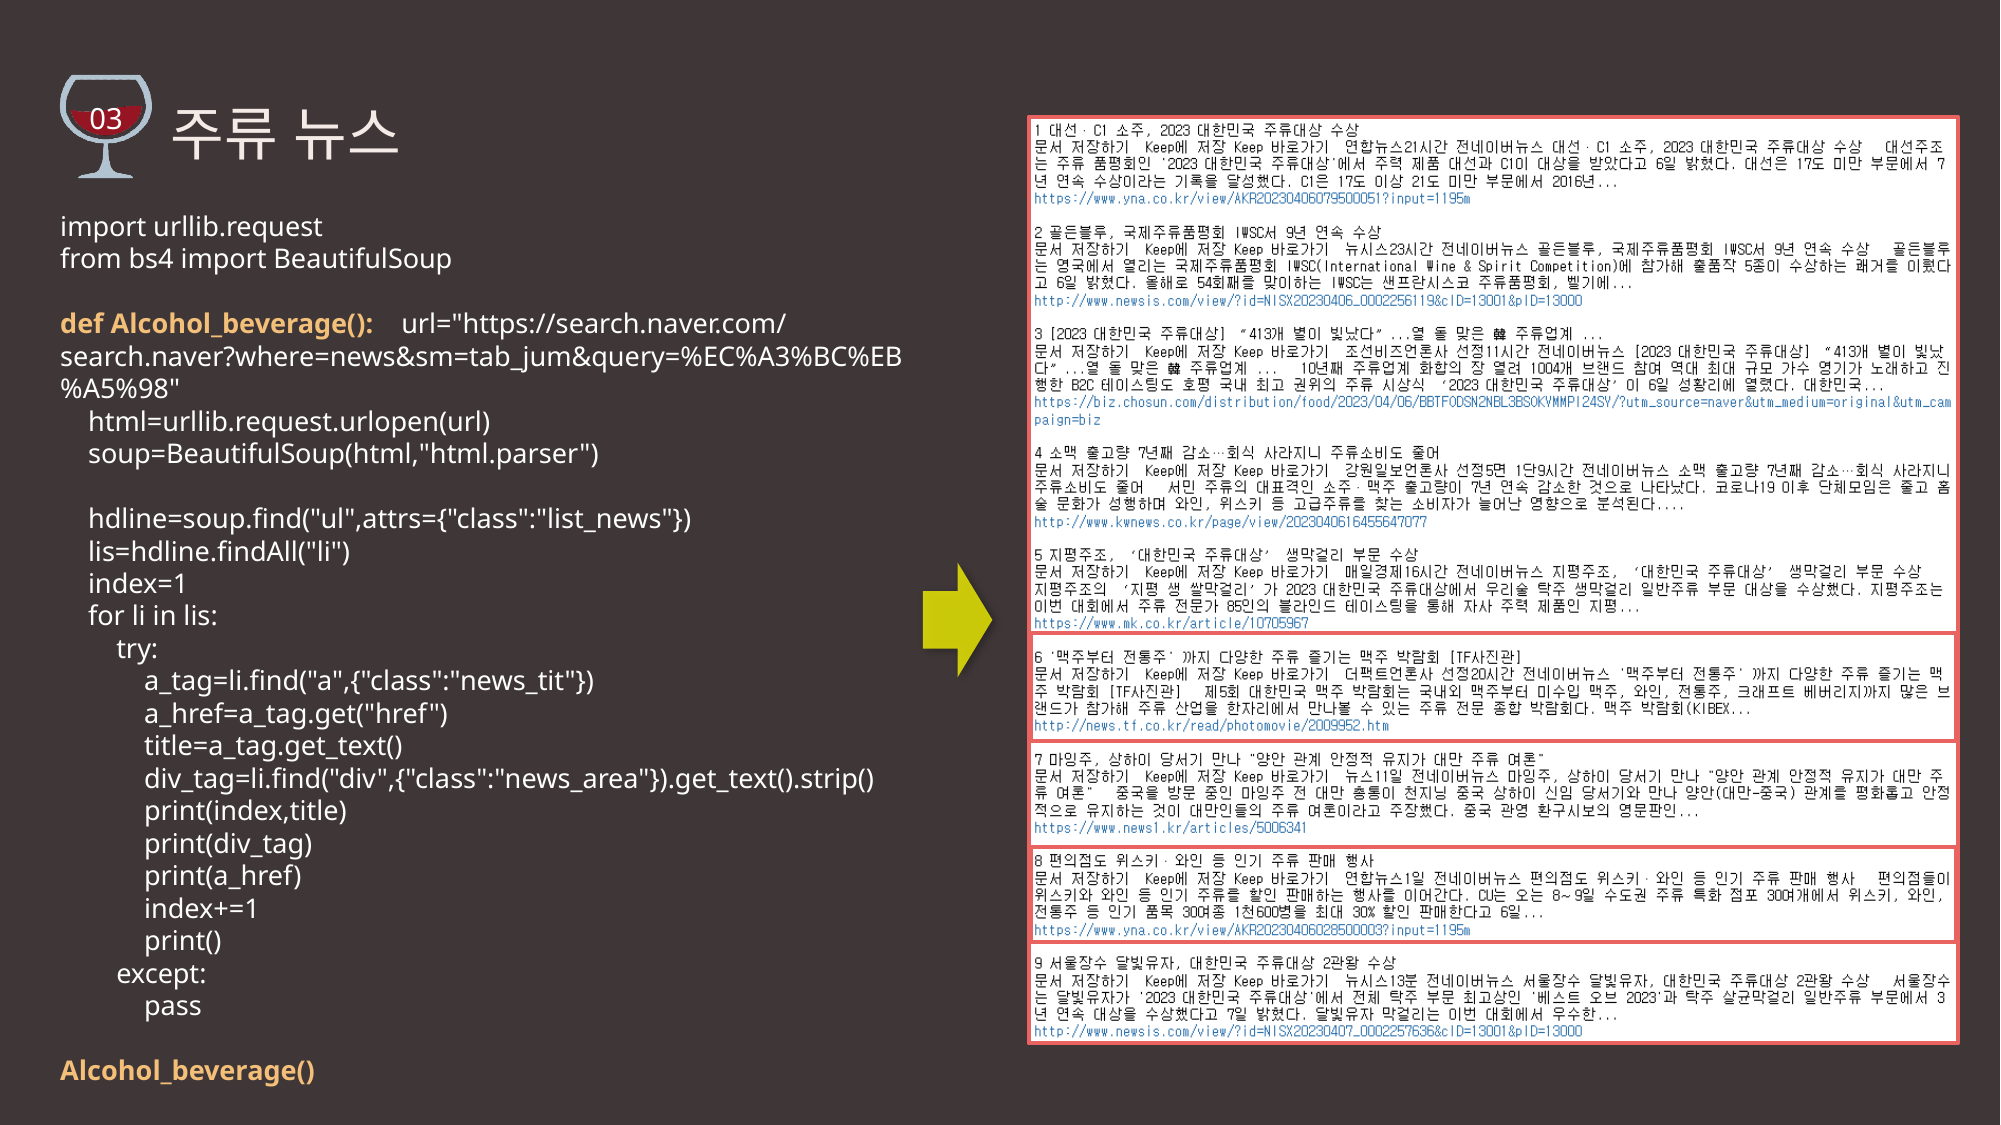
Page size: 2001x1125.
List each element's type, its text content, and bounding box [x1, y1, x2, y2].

picture [1030, 118, 1957, 1042]
picture [45, 72, 166, 181]
text_box 주류 뉴스 [166, 89, 449, 174]
text_box import urllib.request from bs4 import BeautifulSoup def Alcohol_beverage(): url="https://search.naver.com/search.naver?where=news&sm=tab_jum&query=%EC%A3%BC%EB%A5%98" html=urllib.request.urlopen(url) soup=BeautifulSoup(html,"html.parser") hdline=soup.find("ul",attrs={"class":"list_news"}) lis=hdline.findAll("li") index=1 for li in lis: try: a_tag=li.find("a",{"class":"news_tit"}) a_href=a_tag.get("href") title=a_tag.get_text() div_tag=li.find("div",{"class":"news_area"}).get_text().strip() print(index,title) print(div_tag) print(a_href) index+=1 print() except: pass Alcohol_beverage() [45, 201, 934, 1094]
text_box [921, 558, 994, 682]
